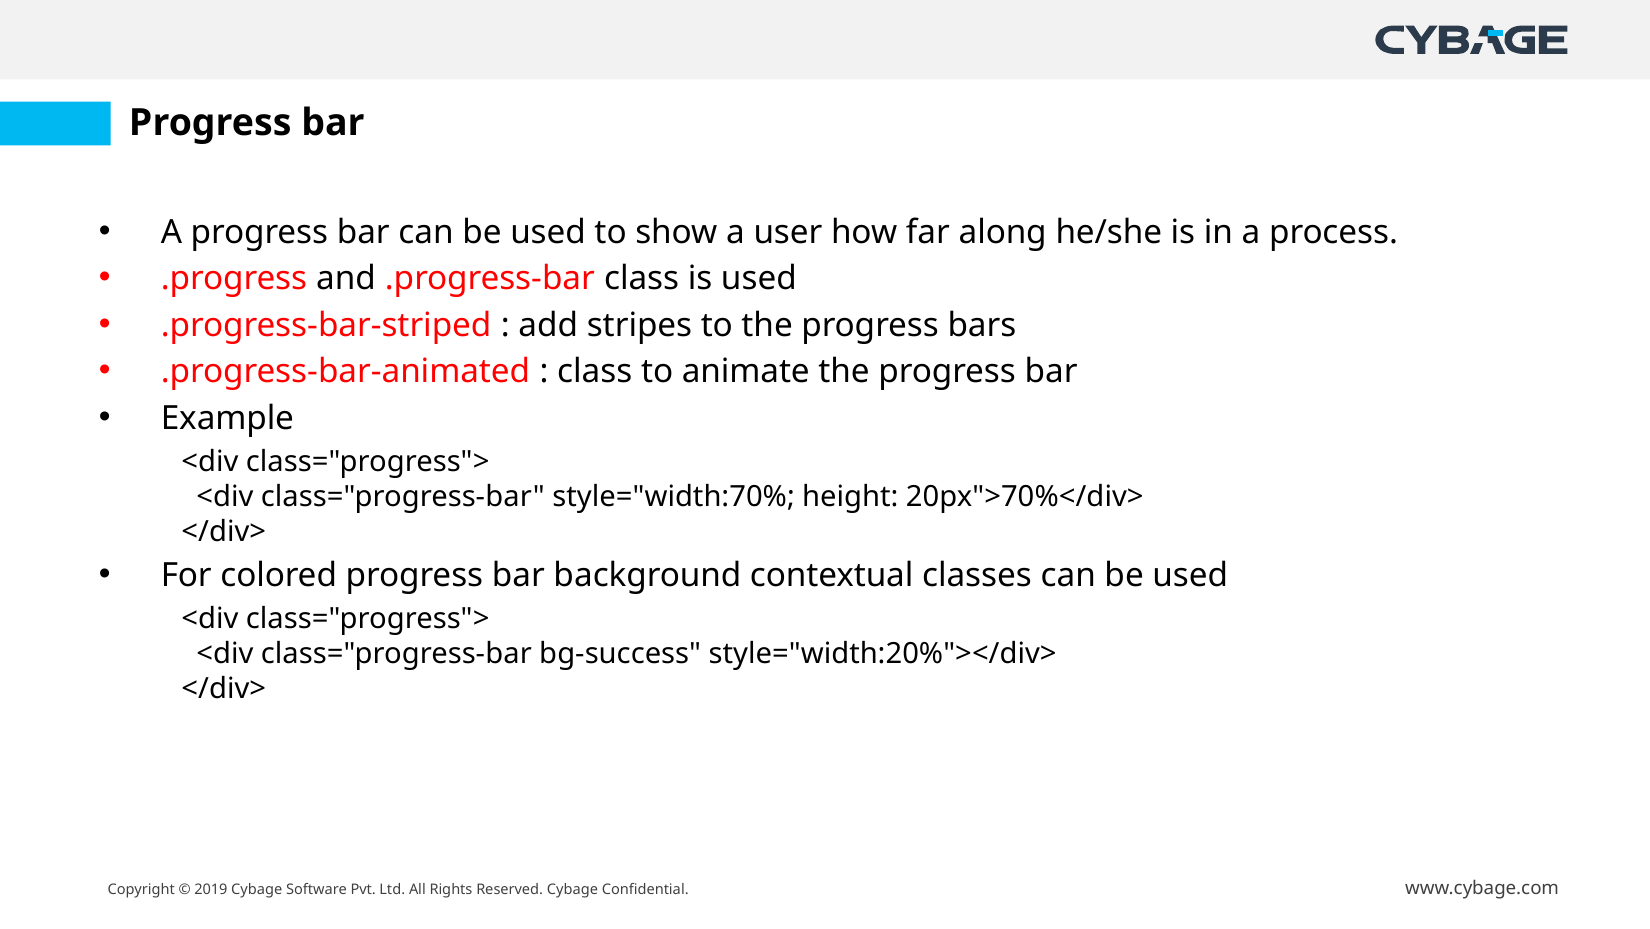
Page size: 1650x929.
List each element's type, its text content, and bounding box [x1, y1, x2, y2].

list A progress bar can be used to show a user how far along he/she is in a process. .progress and .progress-bar class is used .progress-bar-striped : add stripes to the progress bars .progress-bar-animated : class to animate the progress bar Example <div class="progress"> <div class="progress-bar" style="width:70%; height: 20px">70%</div> </div> For colored progress bar background contextual classes can be used <div class="progress"> <div class="progress-bar bg-success" style="width:20%"></div> </div> [82, 201, 1568, 815]
title Progress bar [112, 89, 1598, 171]
